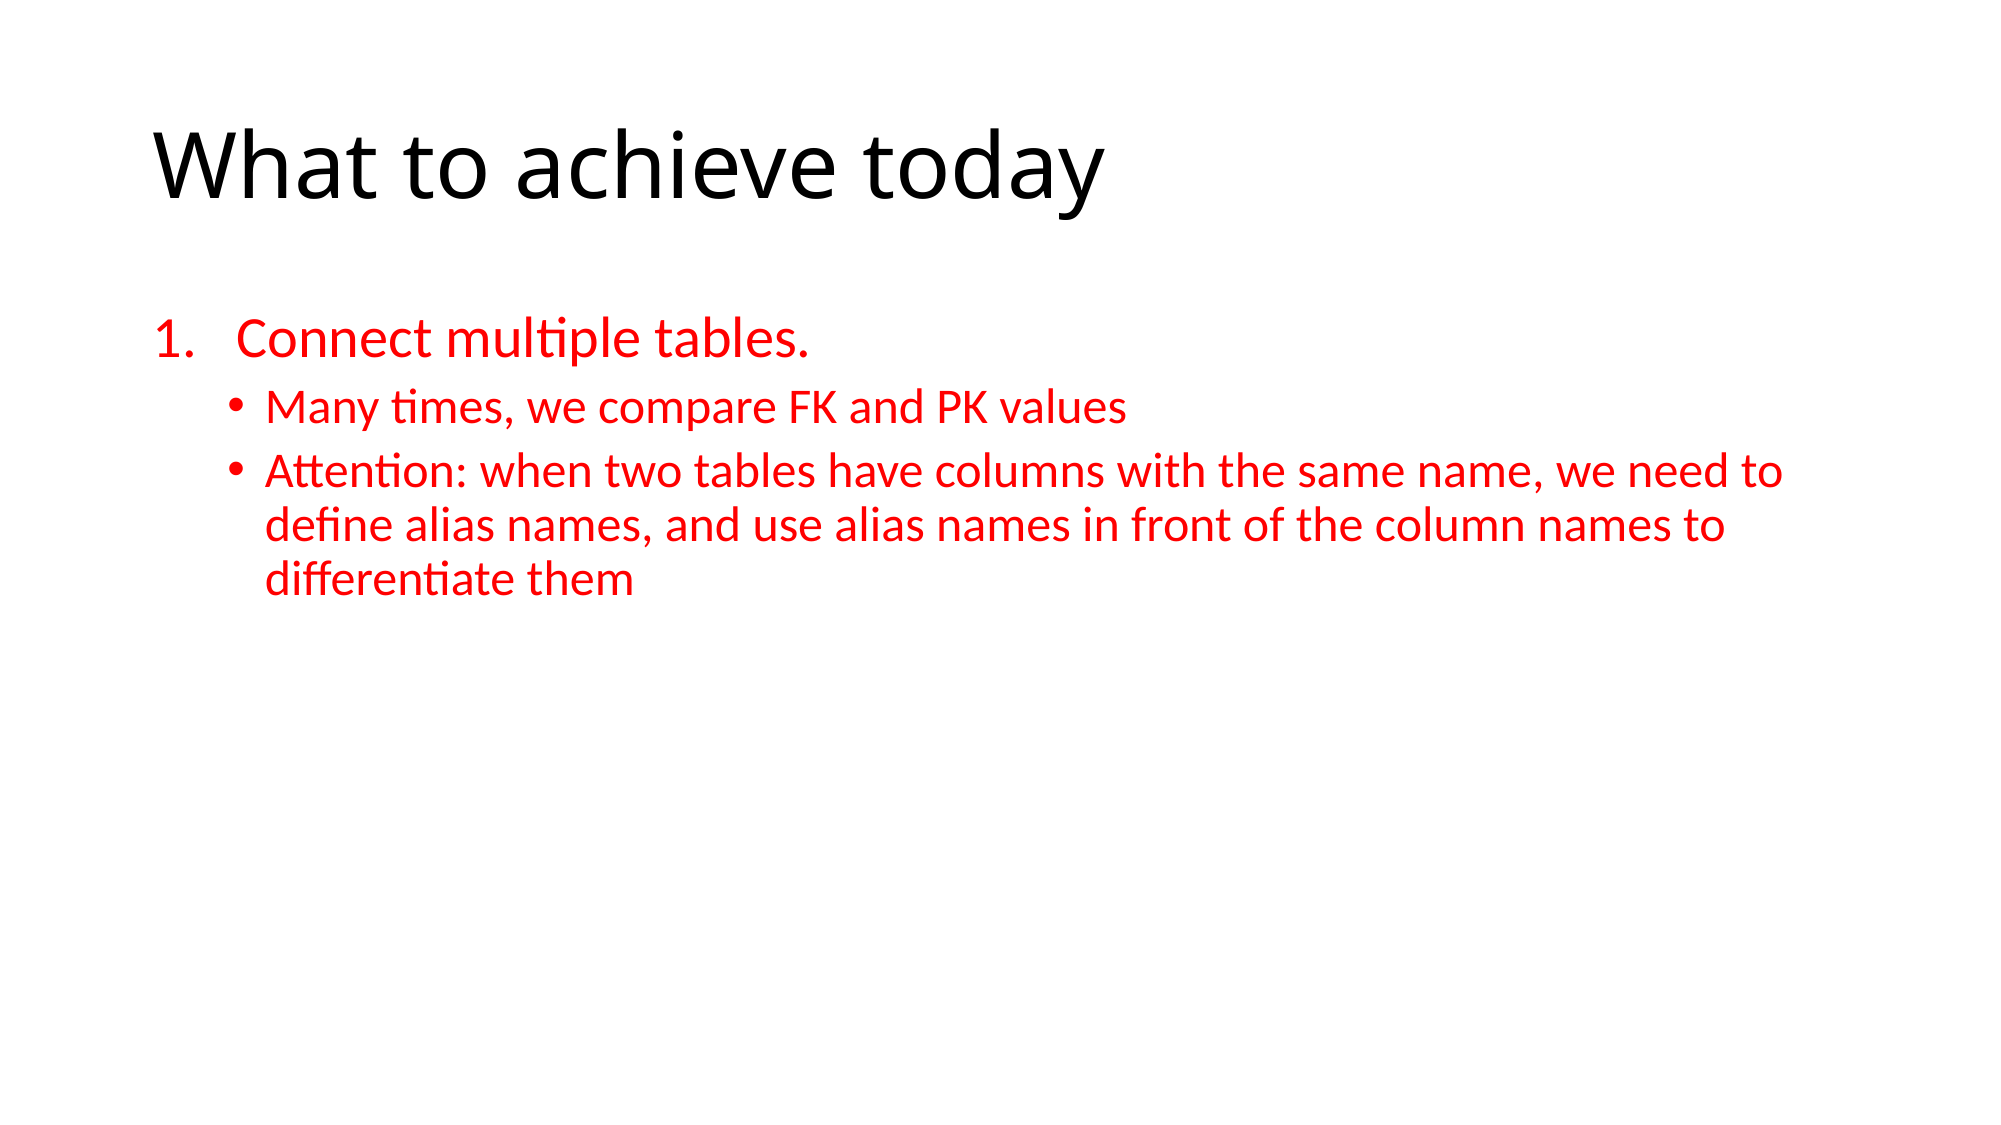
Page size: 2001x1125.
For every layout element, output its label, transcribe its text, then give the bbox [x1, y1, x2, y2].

list Connect multiple tables. Many times, we compare FK and PK values Attention: when two tables have columns with the same name, we need to define alias names, and use alias names in front of the column names to differentiate them [137, 299, 1863, 1014]
title What to achieve today [137, 59, 1863, 278]
